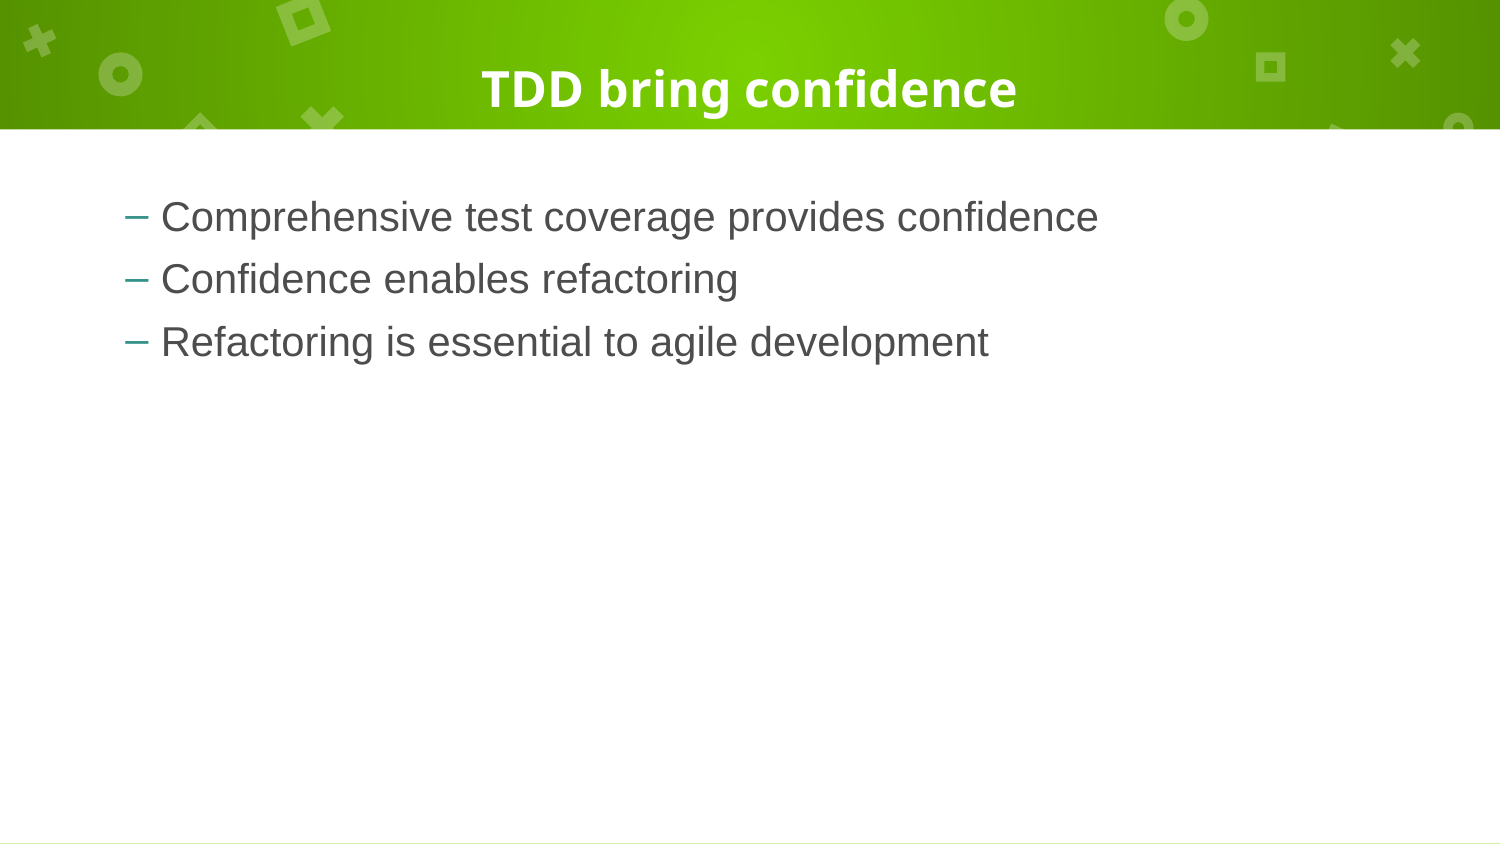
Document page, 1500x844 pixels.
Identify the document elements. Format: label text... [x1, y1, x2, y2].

title TDD bring confidence [142, 0, 1358, 174]
text_box Comprehensive test coverage provides confidence Confidence enables refactoring Refactoring is essential to agile development [74, 174, 1425, 442]
